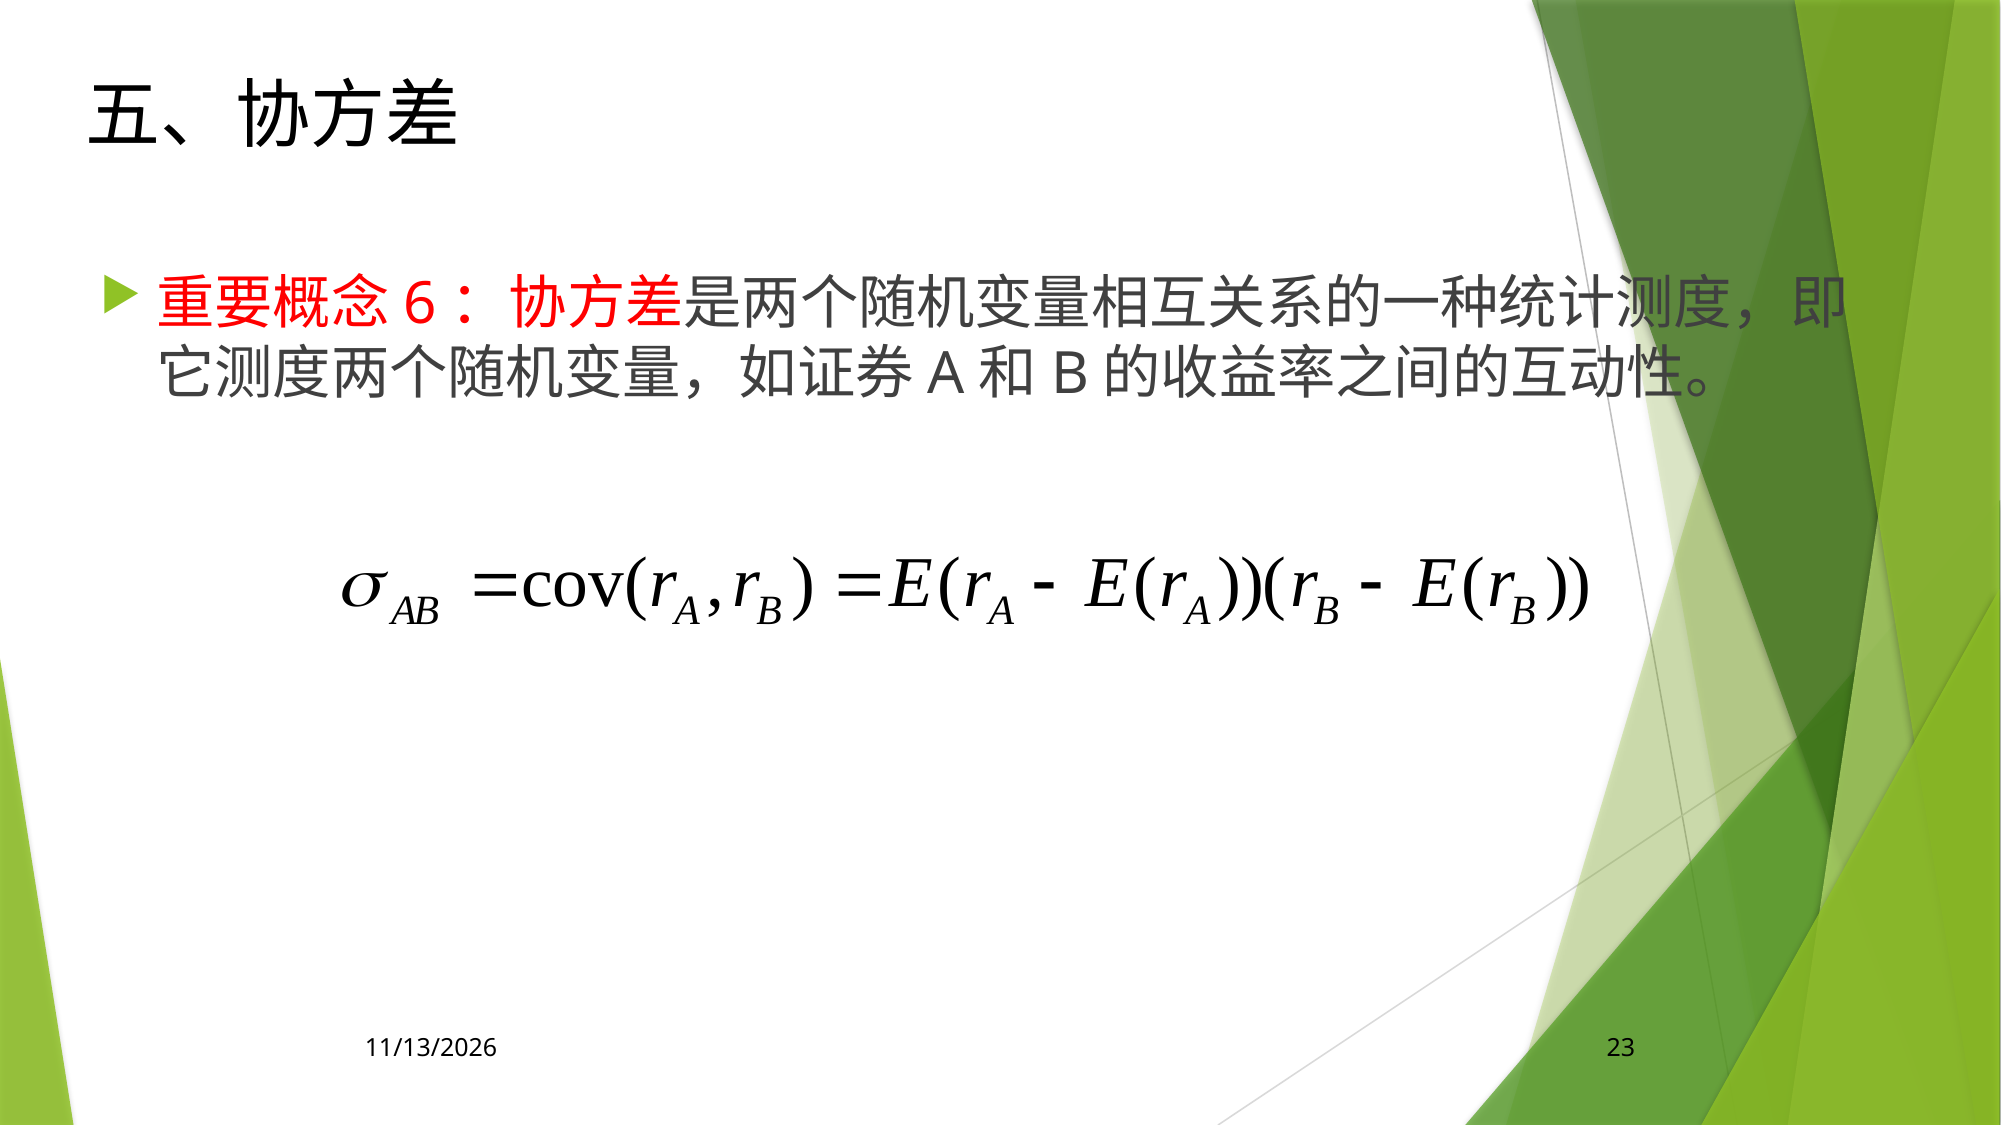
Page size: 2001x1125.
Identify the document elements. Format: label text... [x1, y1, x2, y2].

text_box 23 [1325, 1024, 1650, 1103]
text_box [330, 533, 1607, 750]
text_box 2020/4/17 [350, 1024, 675, 1103]
title 五、协方差 [70, 59, 494, 170]
list 重要概念6：协方差是两个随机变量相互关系的一种统计测度，即它测度两个随机变量，如证券A和B的收益率之间的互动性。 [85, 257, 1880, 996]
